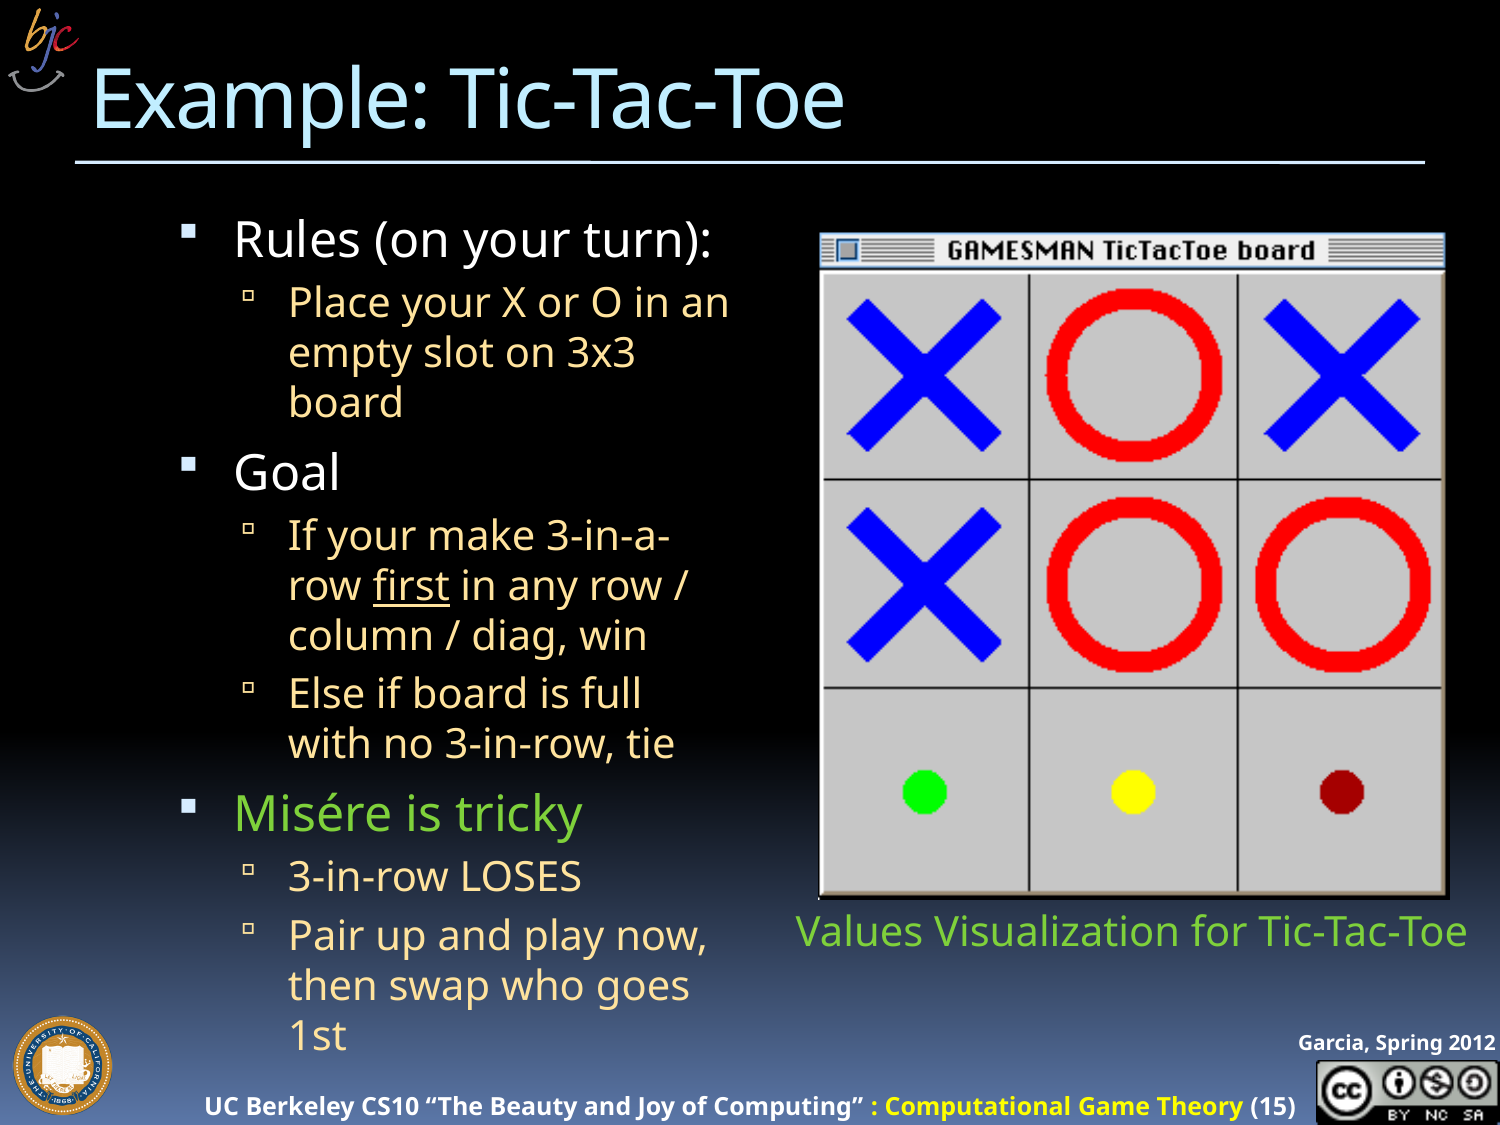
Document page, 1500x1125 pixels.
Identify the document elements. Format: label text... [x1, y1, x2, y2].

picture [818, 230, 1451, 901]
picture [8, 8, 79, 92]
list Rules (on your turn): Place your X or O in an empty slot on 3x3 board Goal If your make 3-in-a-row first in any row / column / diag, win Else if board is full with no 3-in-row, tie Misére is tricky 3-in-row LOSES Pair up and play now, then swap who goes 1st [151, 199, 751, 1001]
title Example: Tic-Tac-Toe [75, 37, 1425, 163]
picture [12, 1015, 113, 1116]
picture [1316, 1060, 1500, 1125]
text_box Values Visualization for Tic-Tac-Toe [780, 897, 1484, 963]
